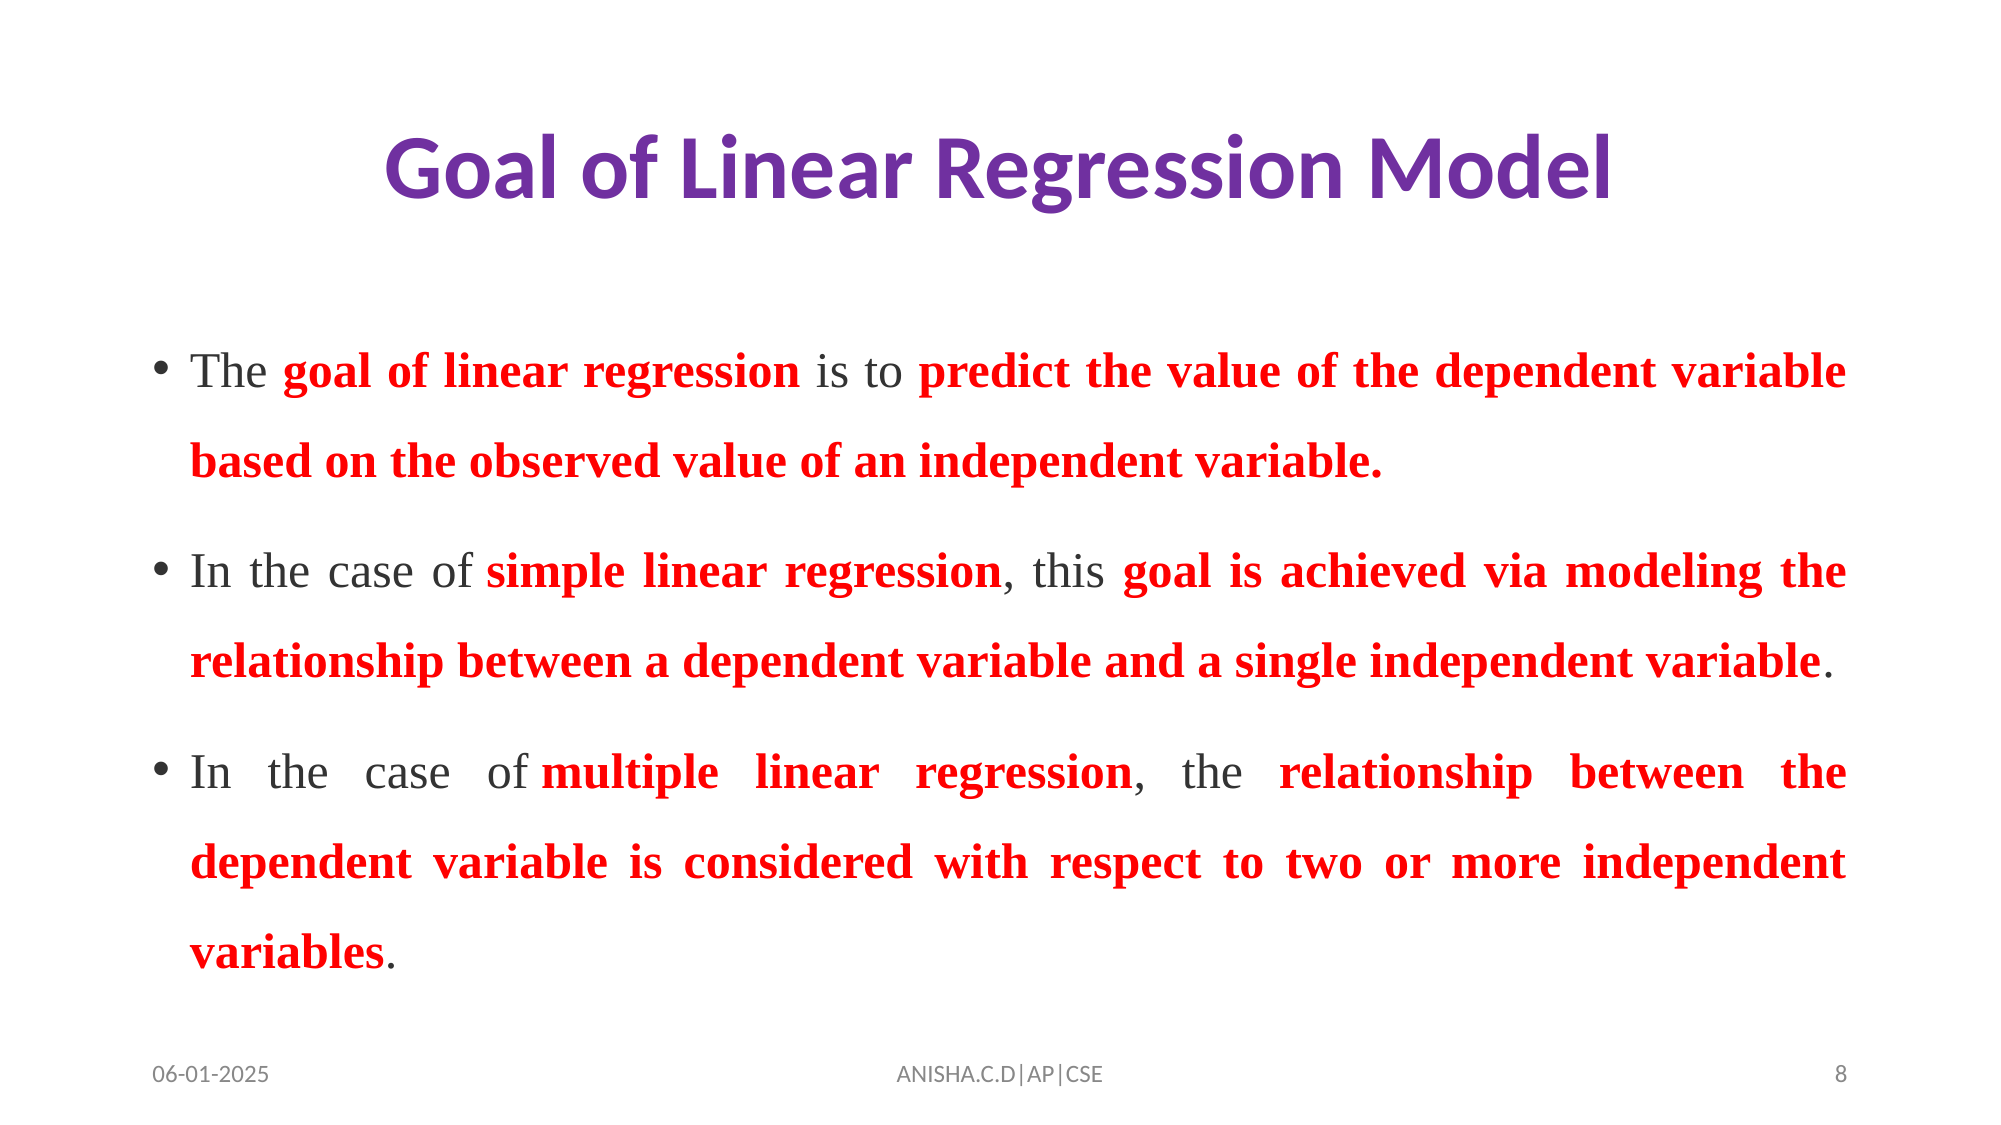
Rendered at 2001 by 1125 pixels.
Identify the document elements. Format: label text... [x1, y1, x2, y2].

title Goal of Linear Regression Model [137, 59, 1863, 278]
footer ANISHA.C.D|AP|CSE [662, 1042, 1338, 1103]
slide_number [137, 1042, 588, 1103]
list The goal of linear regression is to predict the value of the dependent variable based on the observed value of an independent variable. In the case of simple linear regression, this goal is achieved via modeling the relationship between a dependent variable and a single independent variable. In the case of multiple linear regression, the relationship between the dependent variable is considered with respect to two or more independent variables. [137, 299, 1863, 1014]
slide_number ‹#› [1412, 1042, 1863, 1103]
